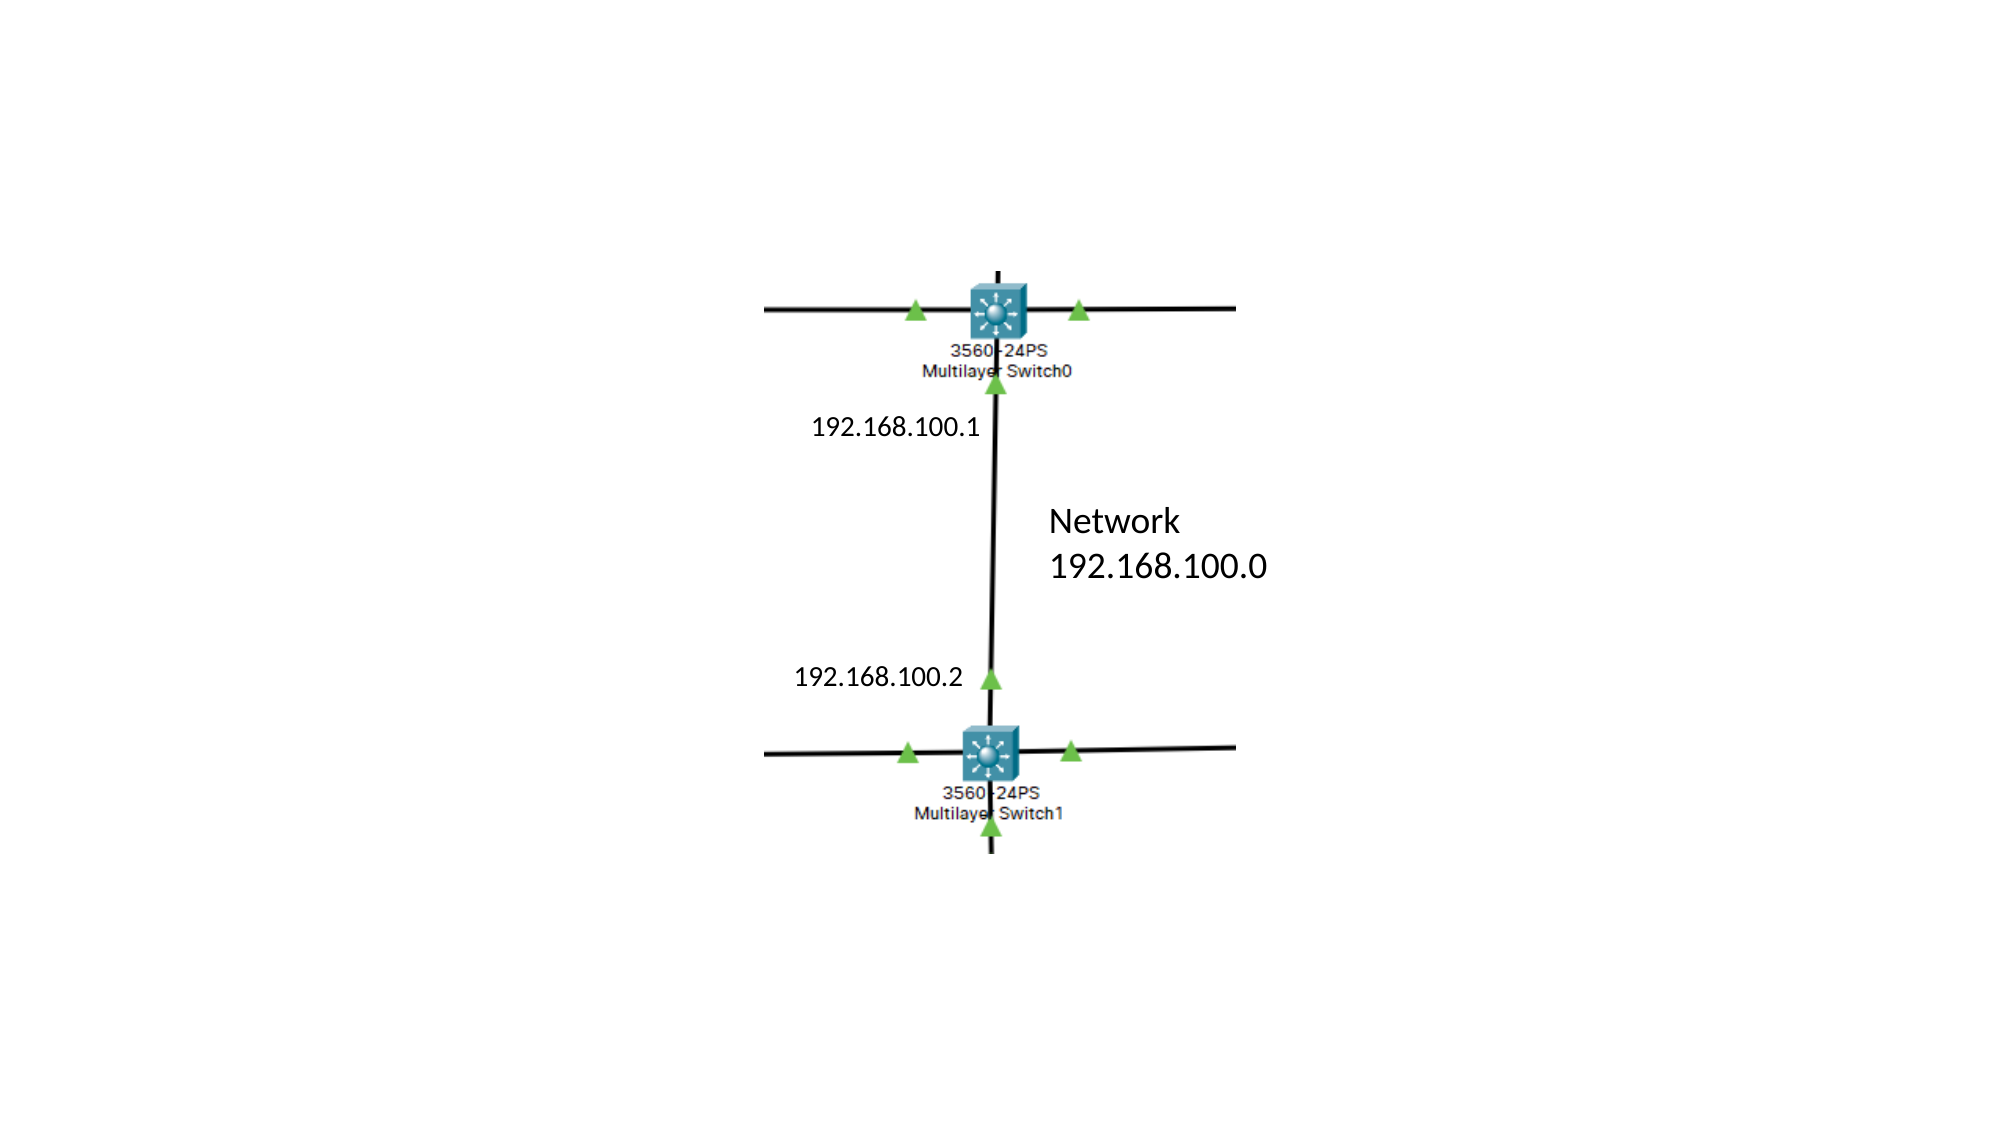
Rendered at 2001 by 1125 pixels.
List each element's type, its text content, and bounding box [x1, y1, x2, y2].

picture [764, 271, 1236, 854]
text_box Network 192.168.100.0 [1236, 488, 1298, 594]
